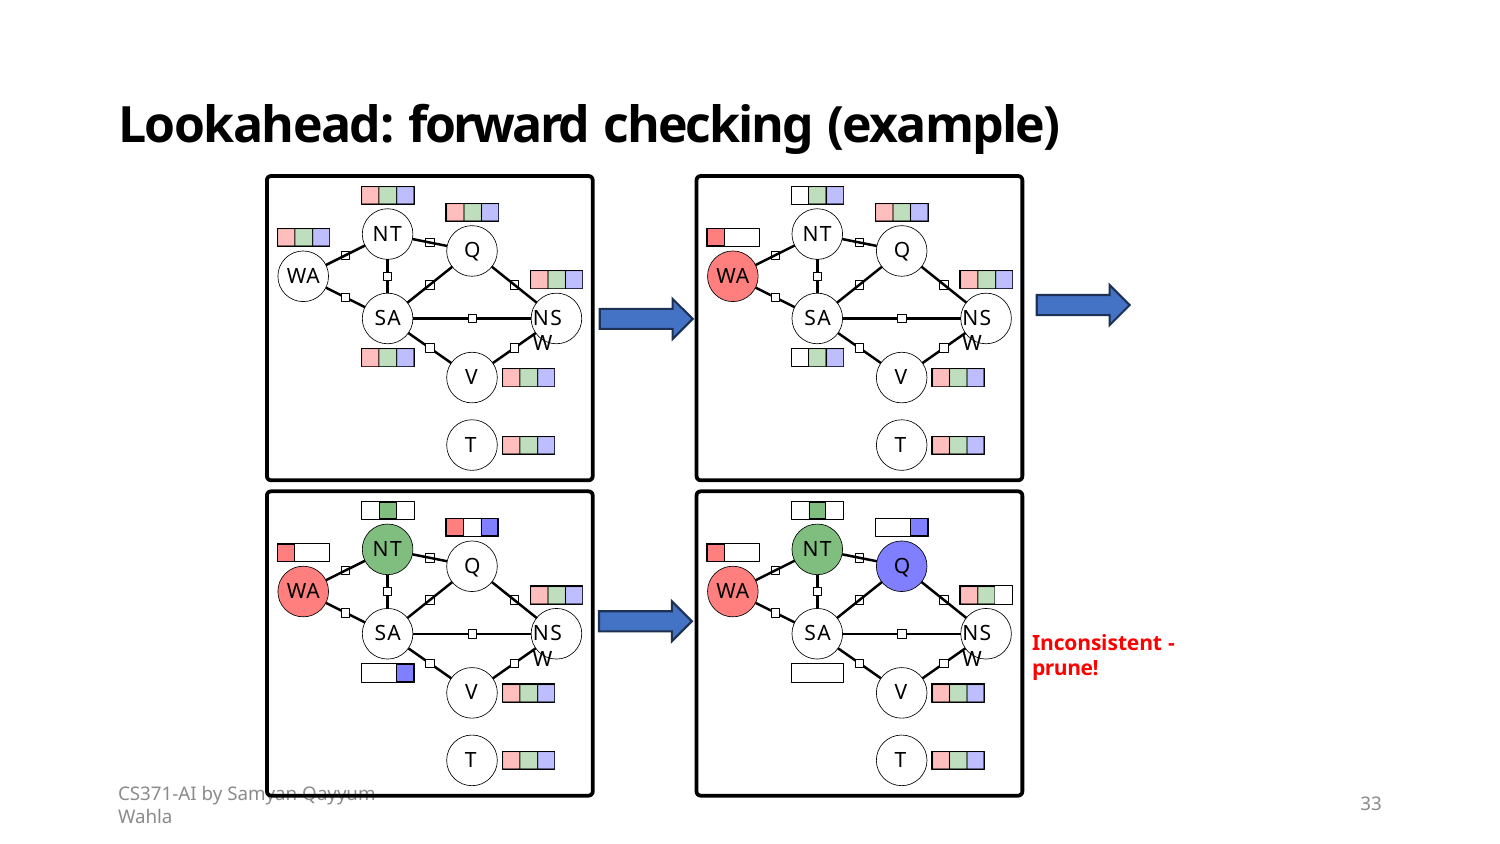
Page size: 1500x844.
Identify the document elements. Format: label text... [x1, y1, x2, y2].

slide_number 33 [1059, 782, 1397, 827]
text_box [597, 598, 694, 644]
slide_number CS371-AI by Samyan Qayyum Wahla [103, 782, 441, 827]
text_box Inconsistent - prune! [1030, 627, 1237, 680]
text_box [265, 490, 595, 797]
text_box [598, 296, 695, 342]
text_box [695, 490, 1024, 797]
title Lookahead: forward checking (example) [103, 44, 1397, 208]
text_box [695, 174, 1024, 482]
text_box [265, 174, 595, 482]
text_box [1035, 282, 1132, 328]
